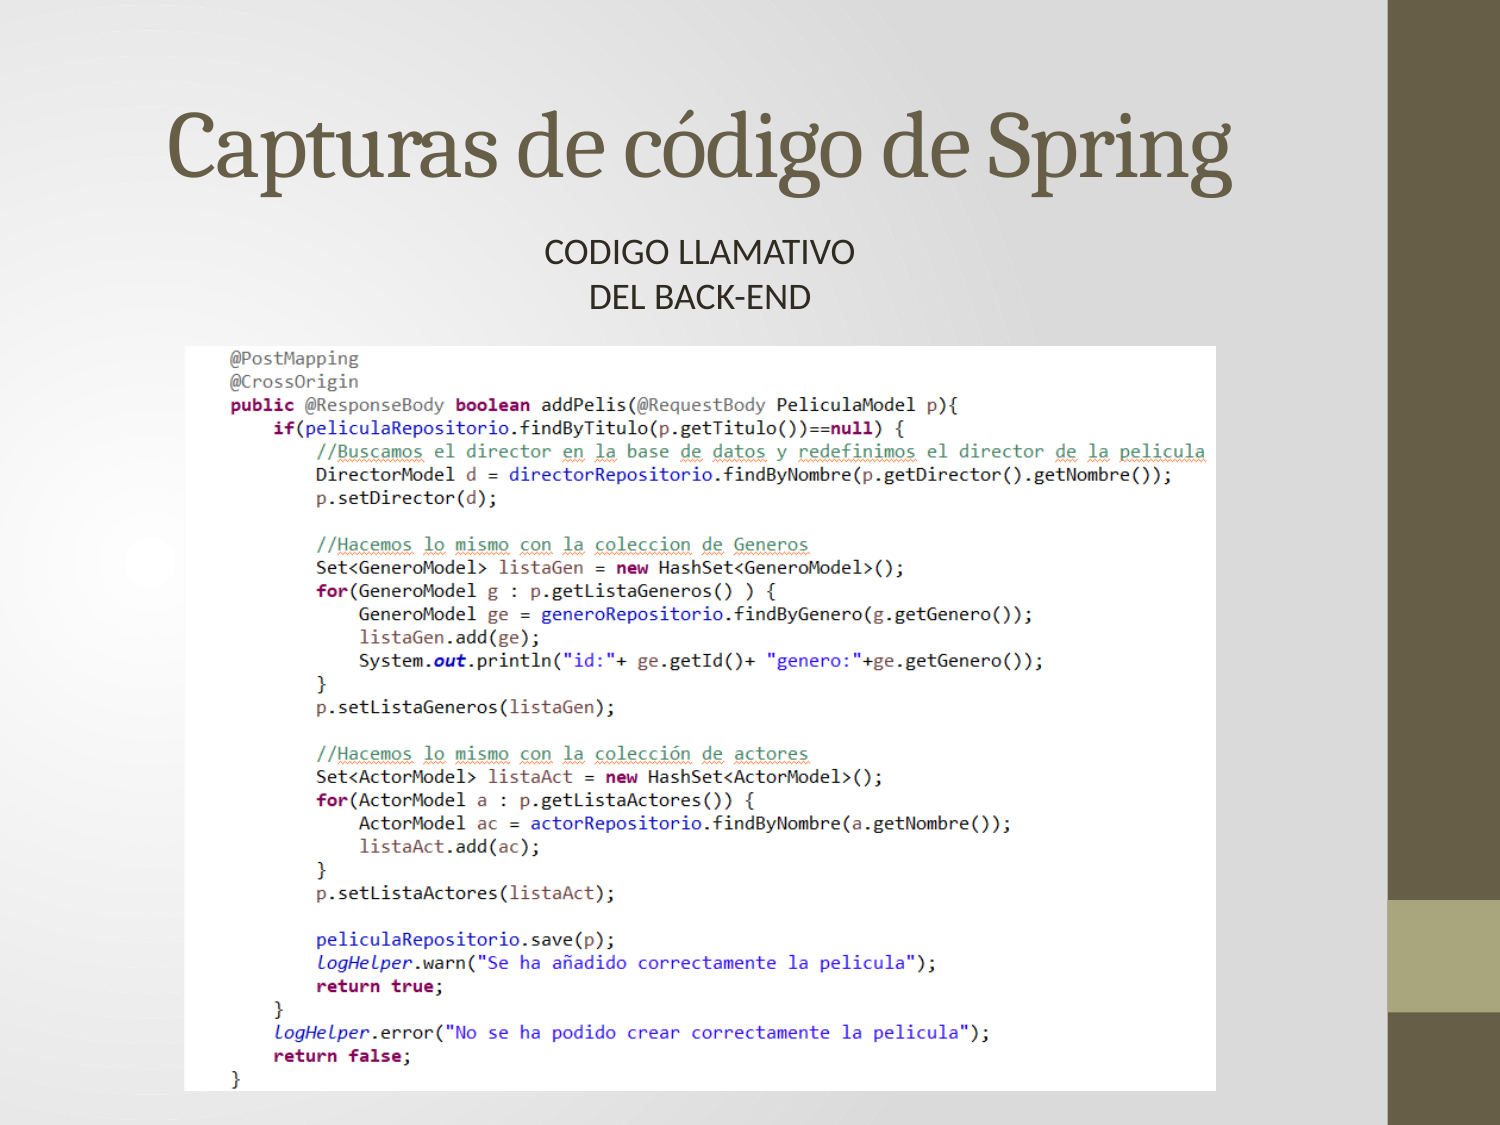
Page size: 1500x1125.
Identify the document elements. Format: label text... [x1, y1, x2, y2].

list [183, 345, 1217, 1092]
text_box CODIGO LLAMATIVO DEL BACK-END [522, 219, 878, 339]
title Capturas de código de Spring [75, 45, 1325, 233]
